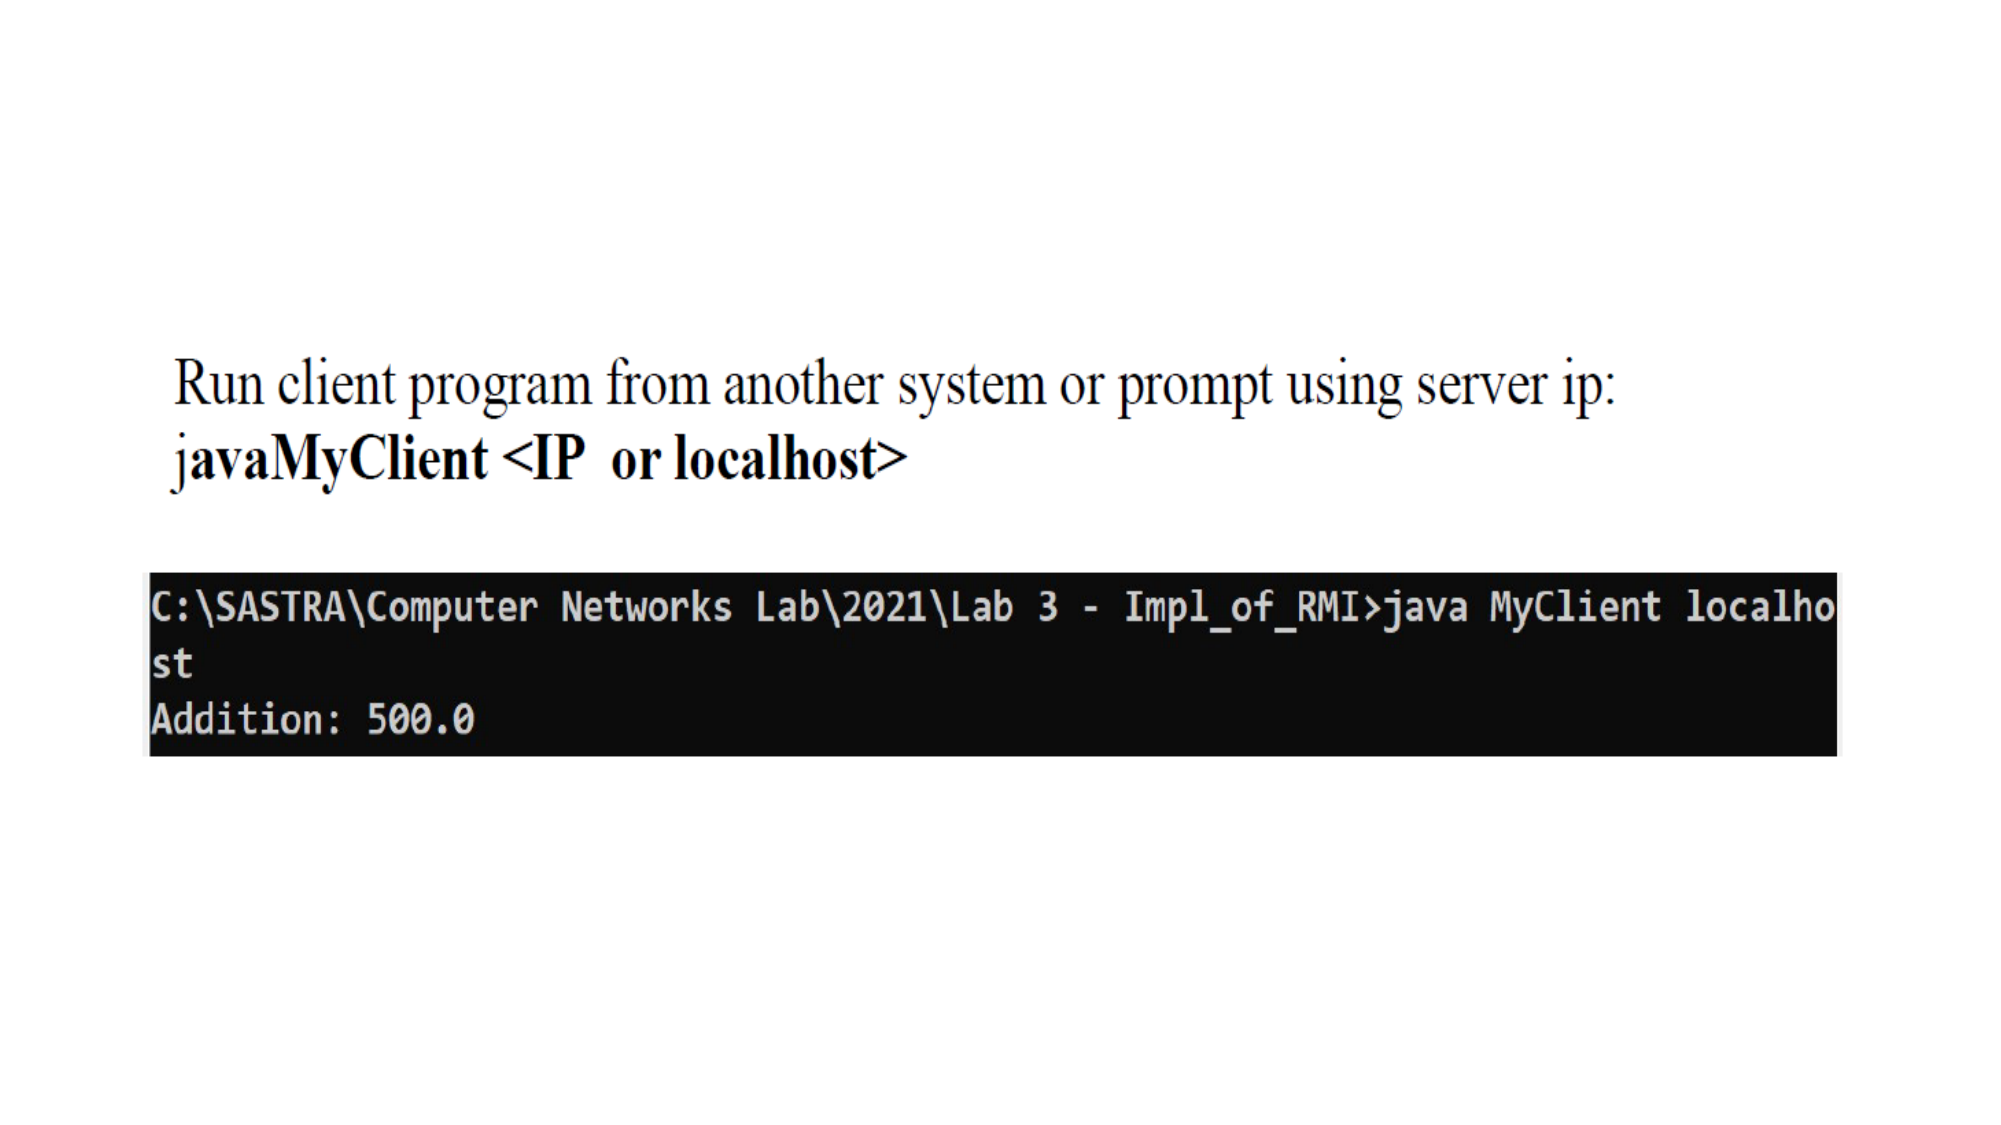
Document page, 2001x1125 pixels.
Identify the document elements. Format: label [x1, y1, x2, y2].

picture [74, 299, 1899, 852]
